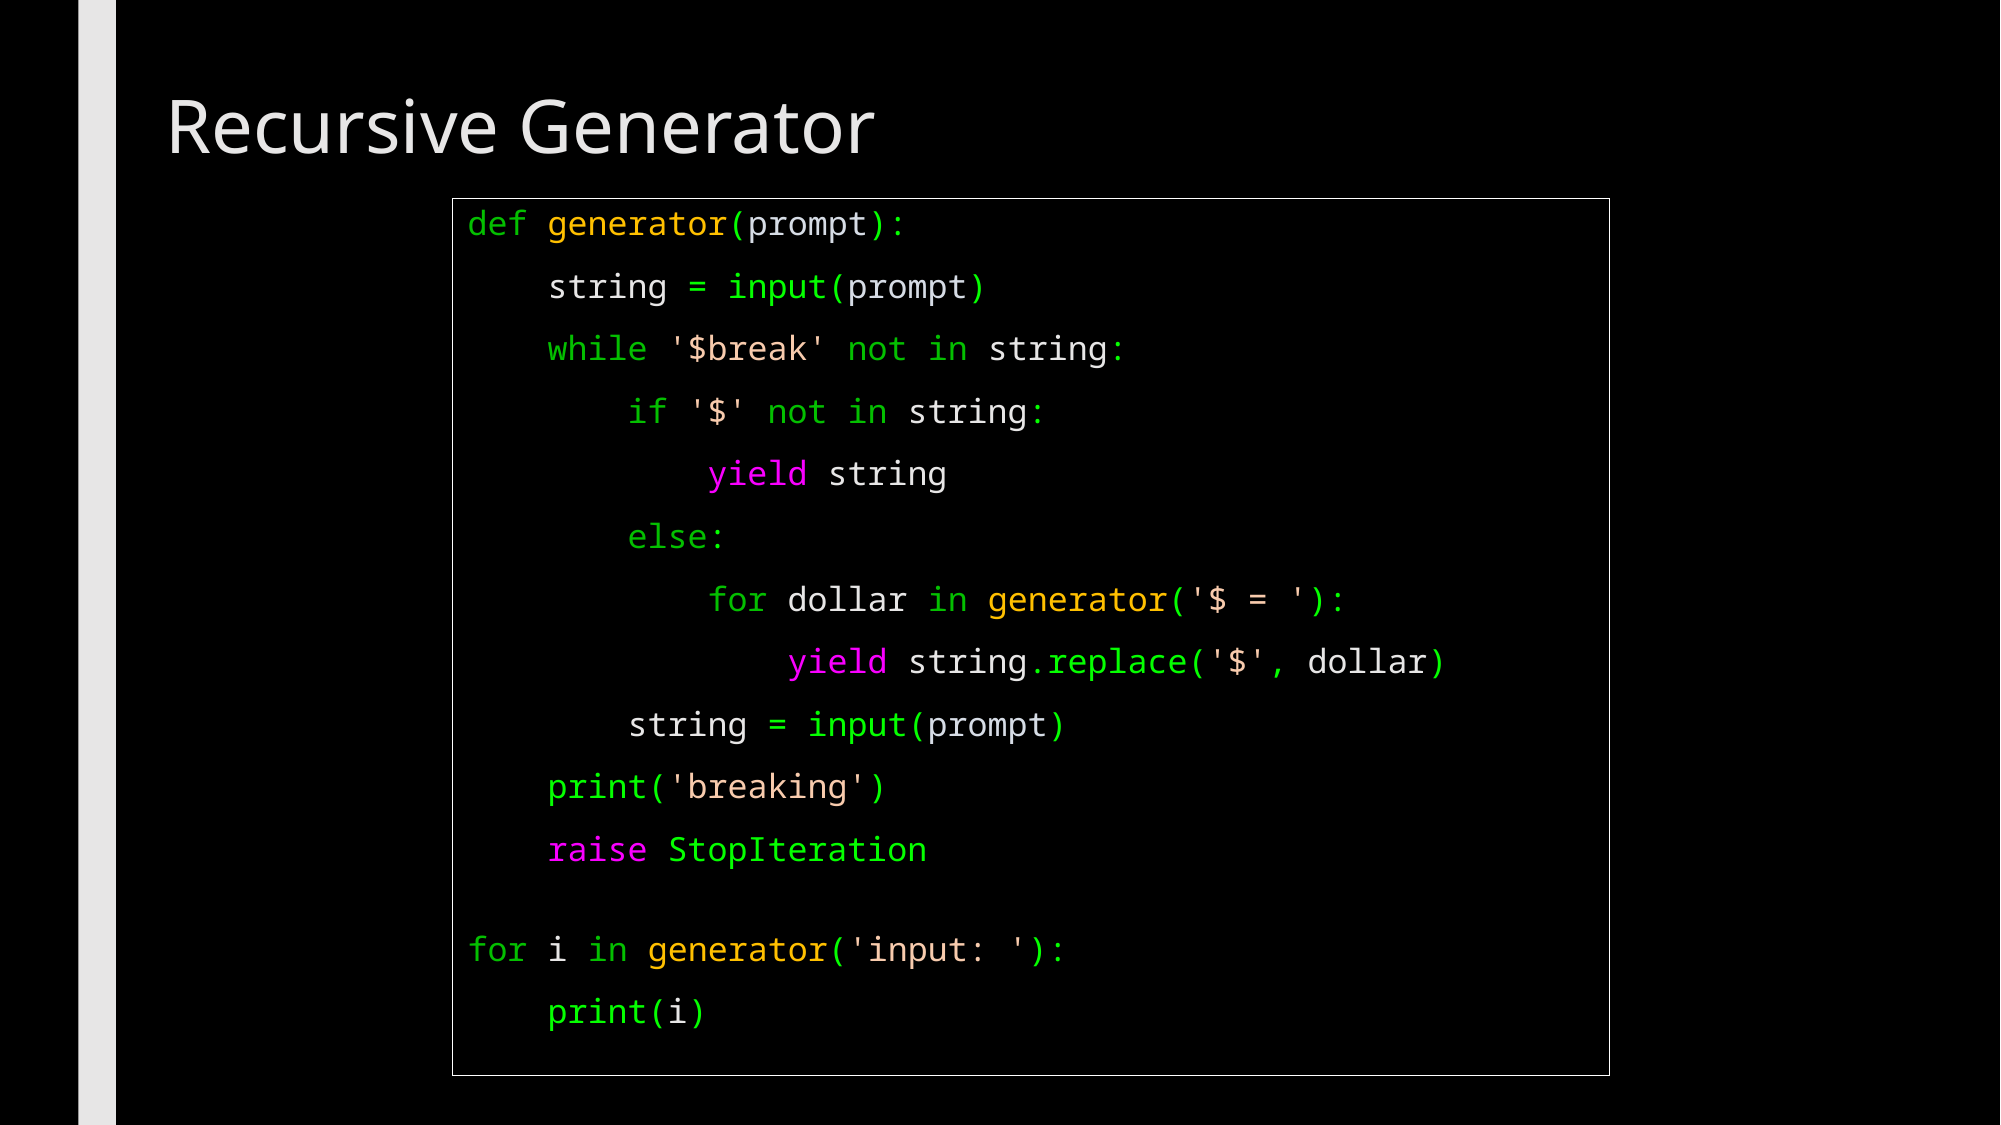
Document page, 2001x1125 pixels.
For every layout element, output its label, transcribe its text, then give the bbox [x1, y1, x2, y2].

title Recursive Generator [150, 82, 1452, 267]
text_box def generator(prompt): string = input(prompt) while '$break' not in string: if '$' not in string: yield string else: for dollar in generator('$ = '): yield string.replace('$', dollar) string = input(prompt) print('breaking') raise StopIteration for i in generator('input: '): print(i) [452, 198, 1610, 1076]
